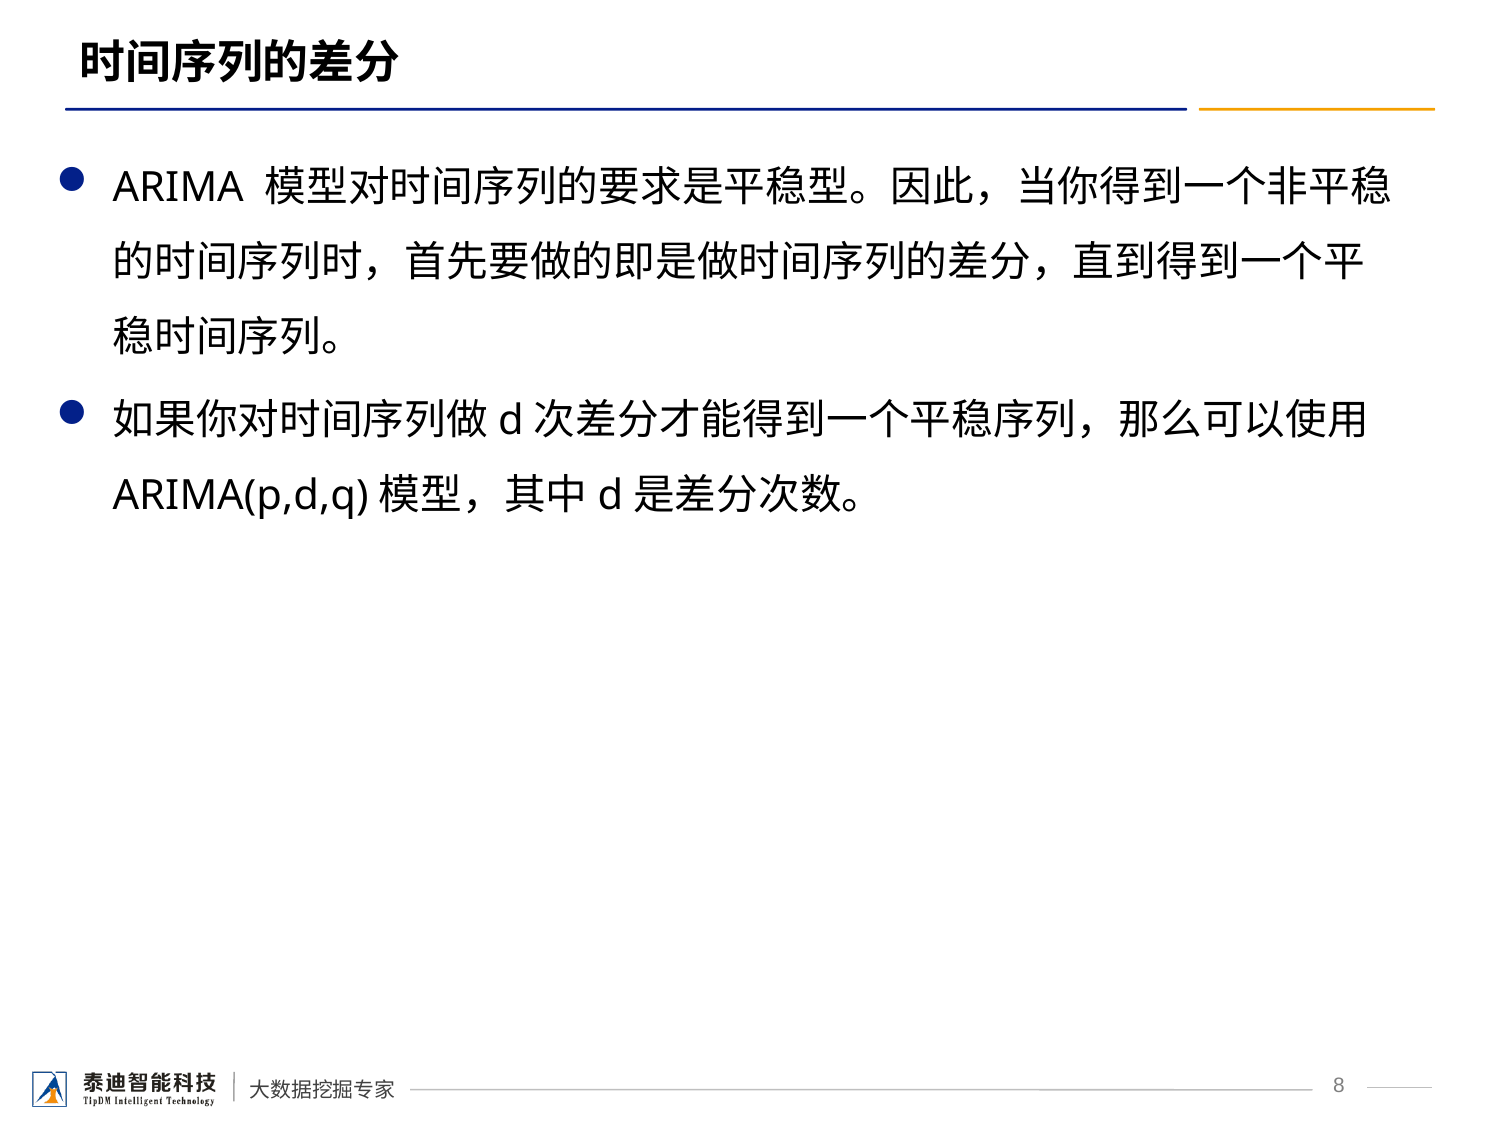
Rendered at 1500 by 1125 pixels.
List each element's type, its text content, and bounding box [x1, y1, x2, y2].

title 时间序列的差分 [64, 25, 1430, 97]
list ARIMA 模型对时间序列的要求是平稳型。因此，当你得到一个非平稳的时间序列时，首先要做的即是做时间序列的差分，直到得到一个平稳时间序列。 如果你对时间序列做d次差分才能得到一个平稳序列，那么可以使用ARIMA(p,d,q)模型，其中d是差分次数。 [41, 127, 1412, 516]
picture [29, 1062, 218, 1111]
